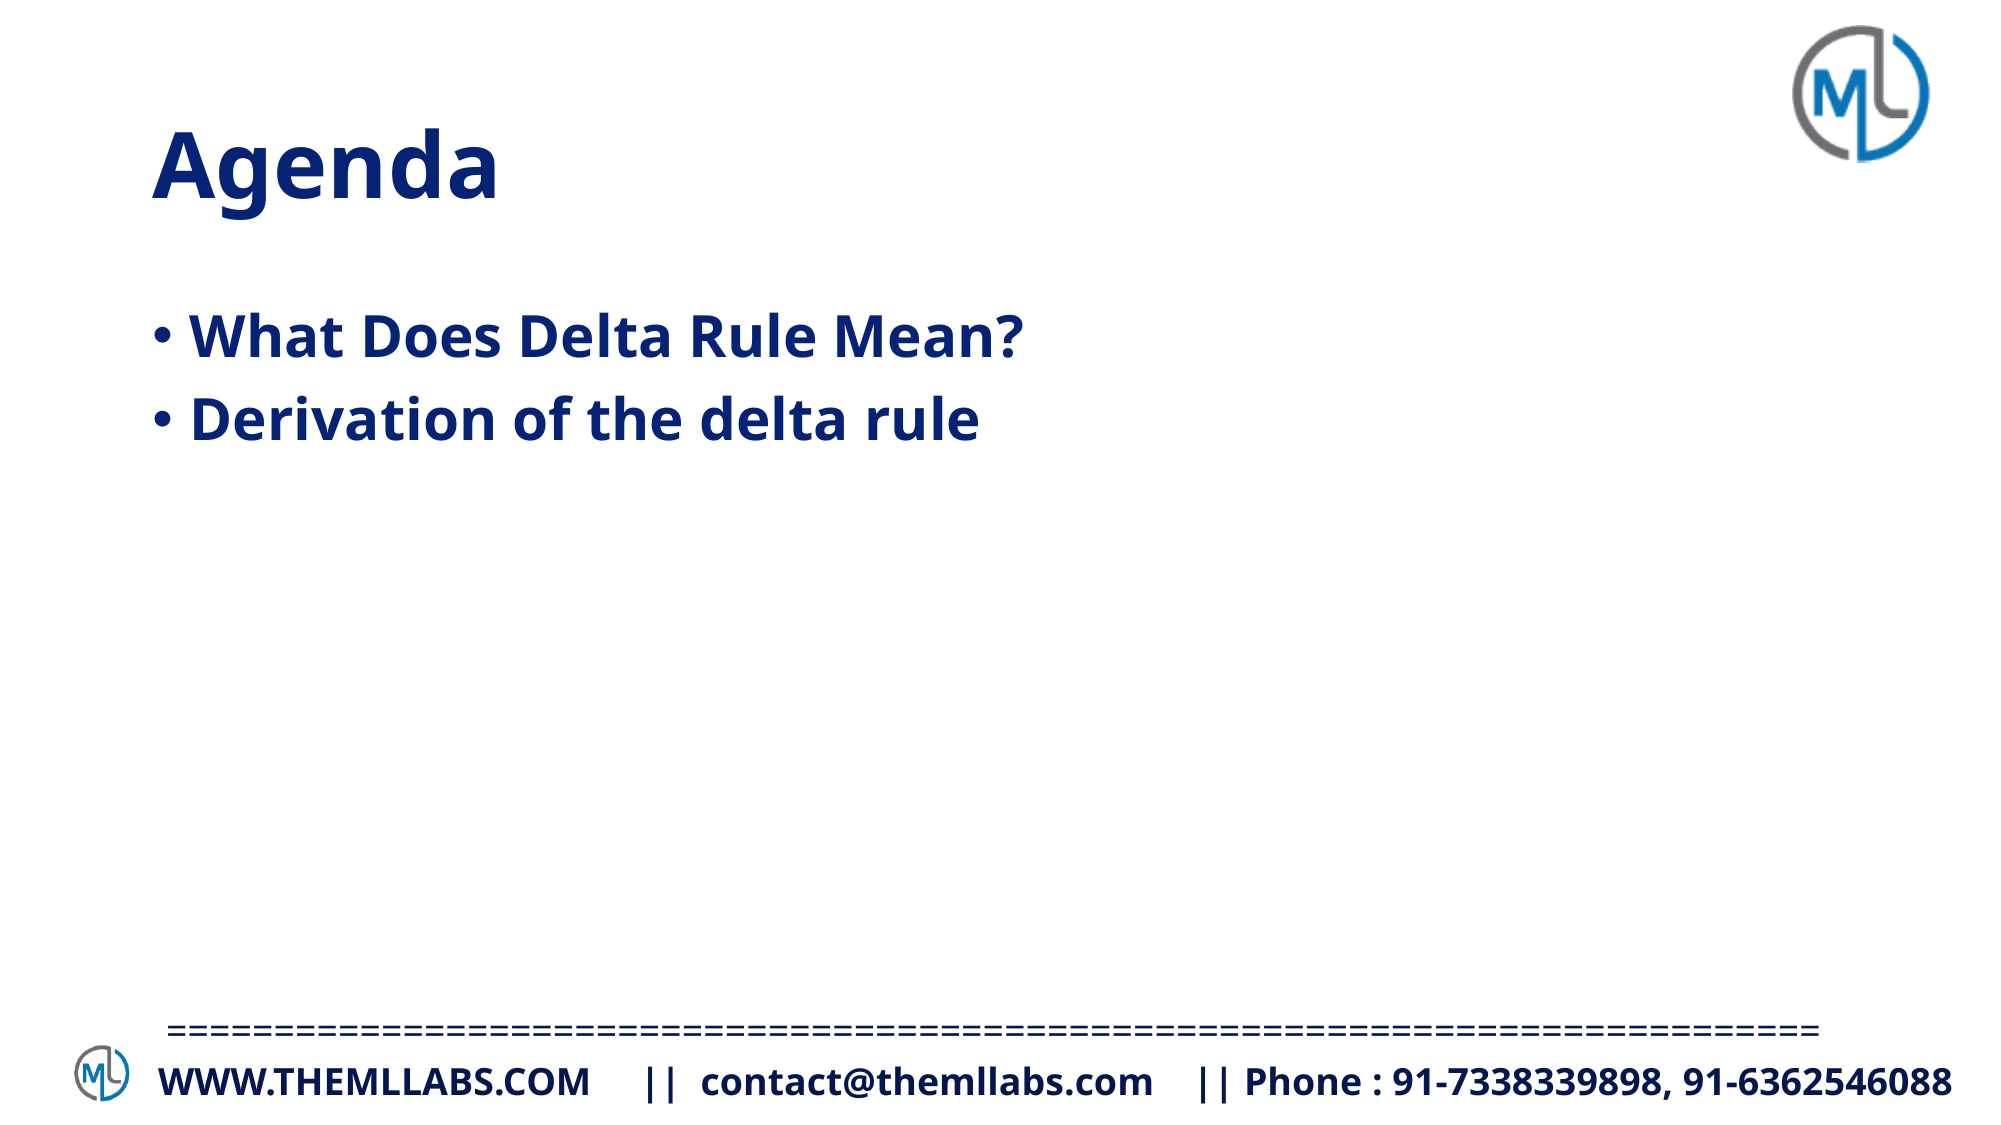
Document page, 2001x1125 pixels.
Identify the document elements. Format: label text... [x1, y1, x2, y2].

list What Does Delta Rule Mean? Derivation of the delta rule [137, 299, 1116, 517]
text_box WWW.THEMLLABS.COM || contact@themllabs.com || Phone : 91-7338339898, 91-6362546088 [143, 1050, 1976, 1111]
picture [71, 1042, 132, 1104]
picture [1792, 25, 1933, 164]
title Agenda [137, 59, 1863, 278]
text_box ============================================================================= [0, 999, 2000, 1060]
